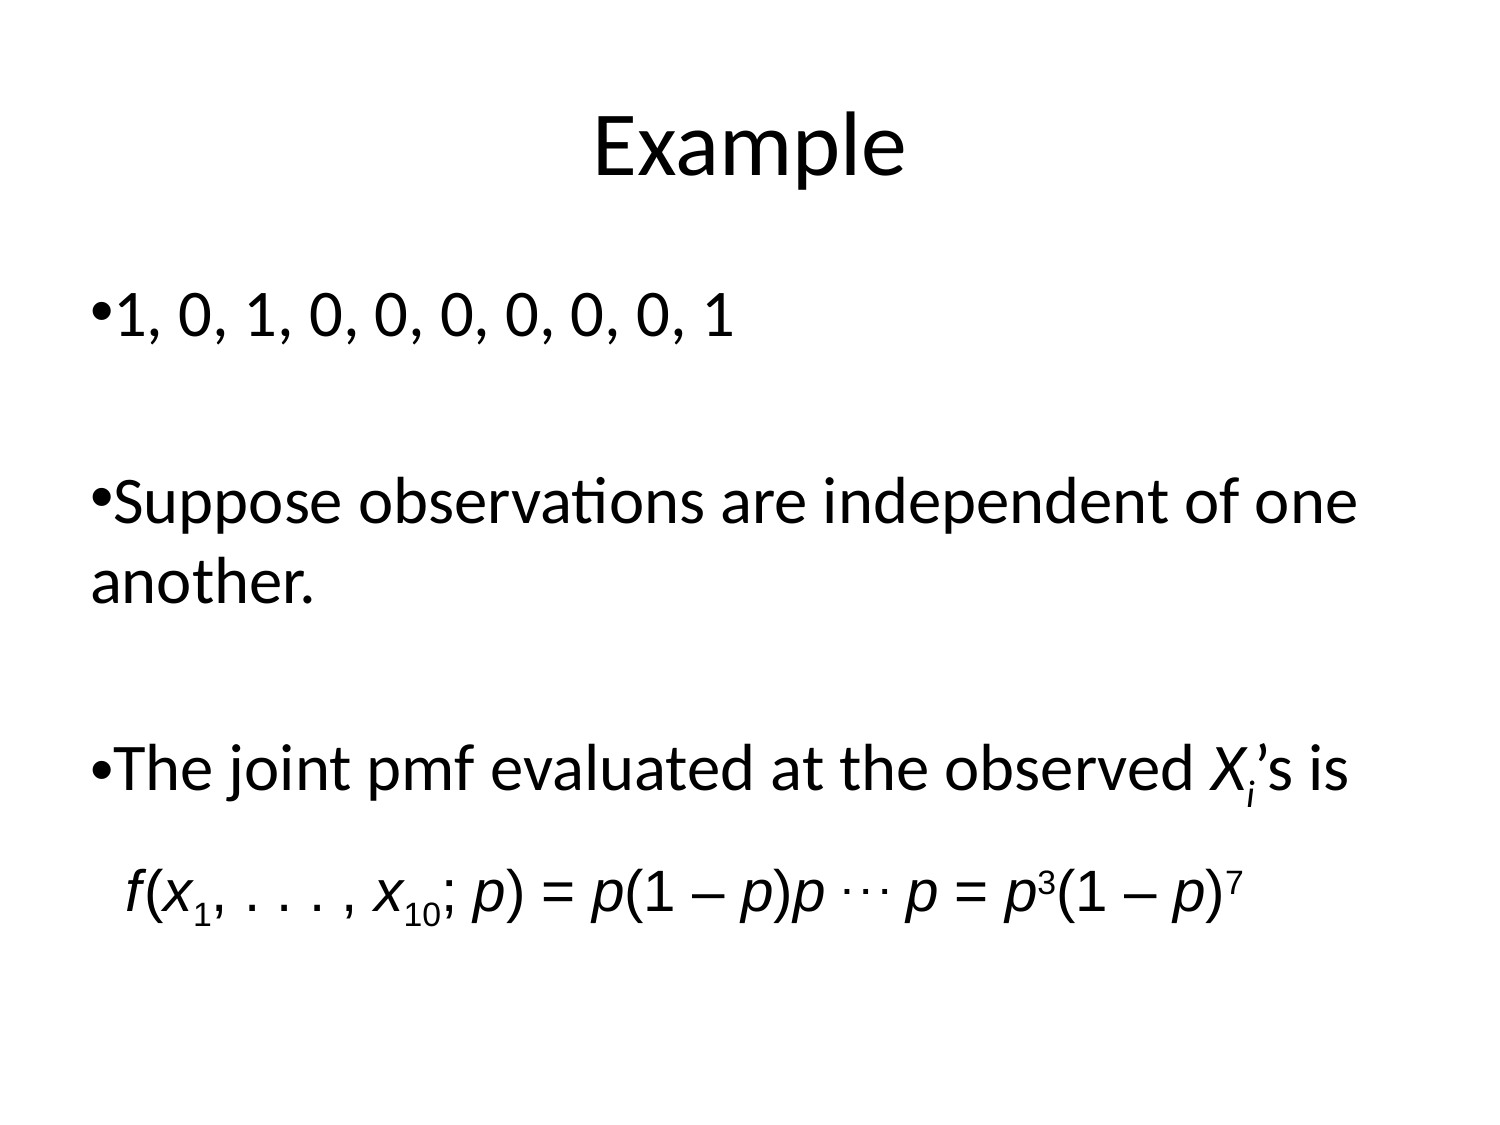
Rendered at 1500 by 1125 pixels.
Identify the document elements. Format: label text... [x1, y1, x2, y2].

text_box f (x1, . . . , x10; p) = p(1 – p)p . . . p = p3(1 – p)7 [111, 846, 1312, 941]
list 1, 0, 1, 0, 0, 0, 0, 0, 0, 1 Suppose observations are independent of one another. The joint pmf evaluated at the observed Xi’s is [75, 262, 1425, 1005]
title Example [75, 45, 1425, 233]
